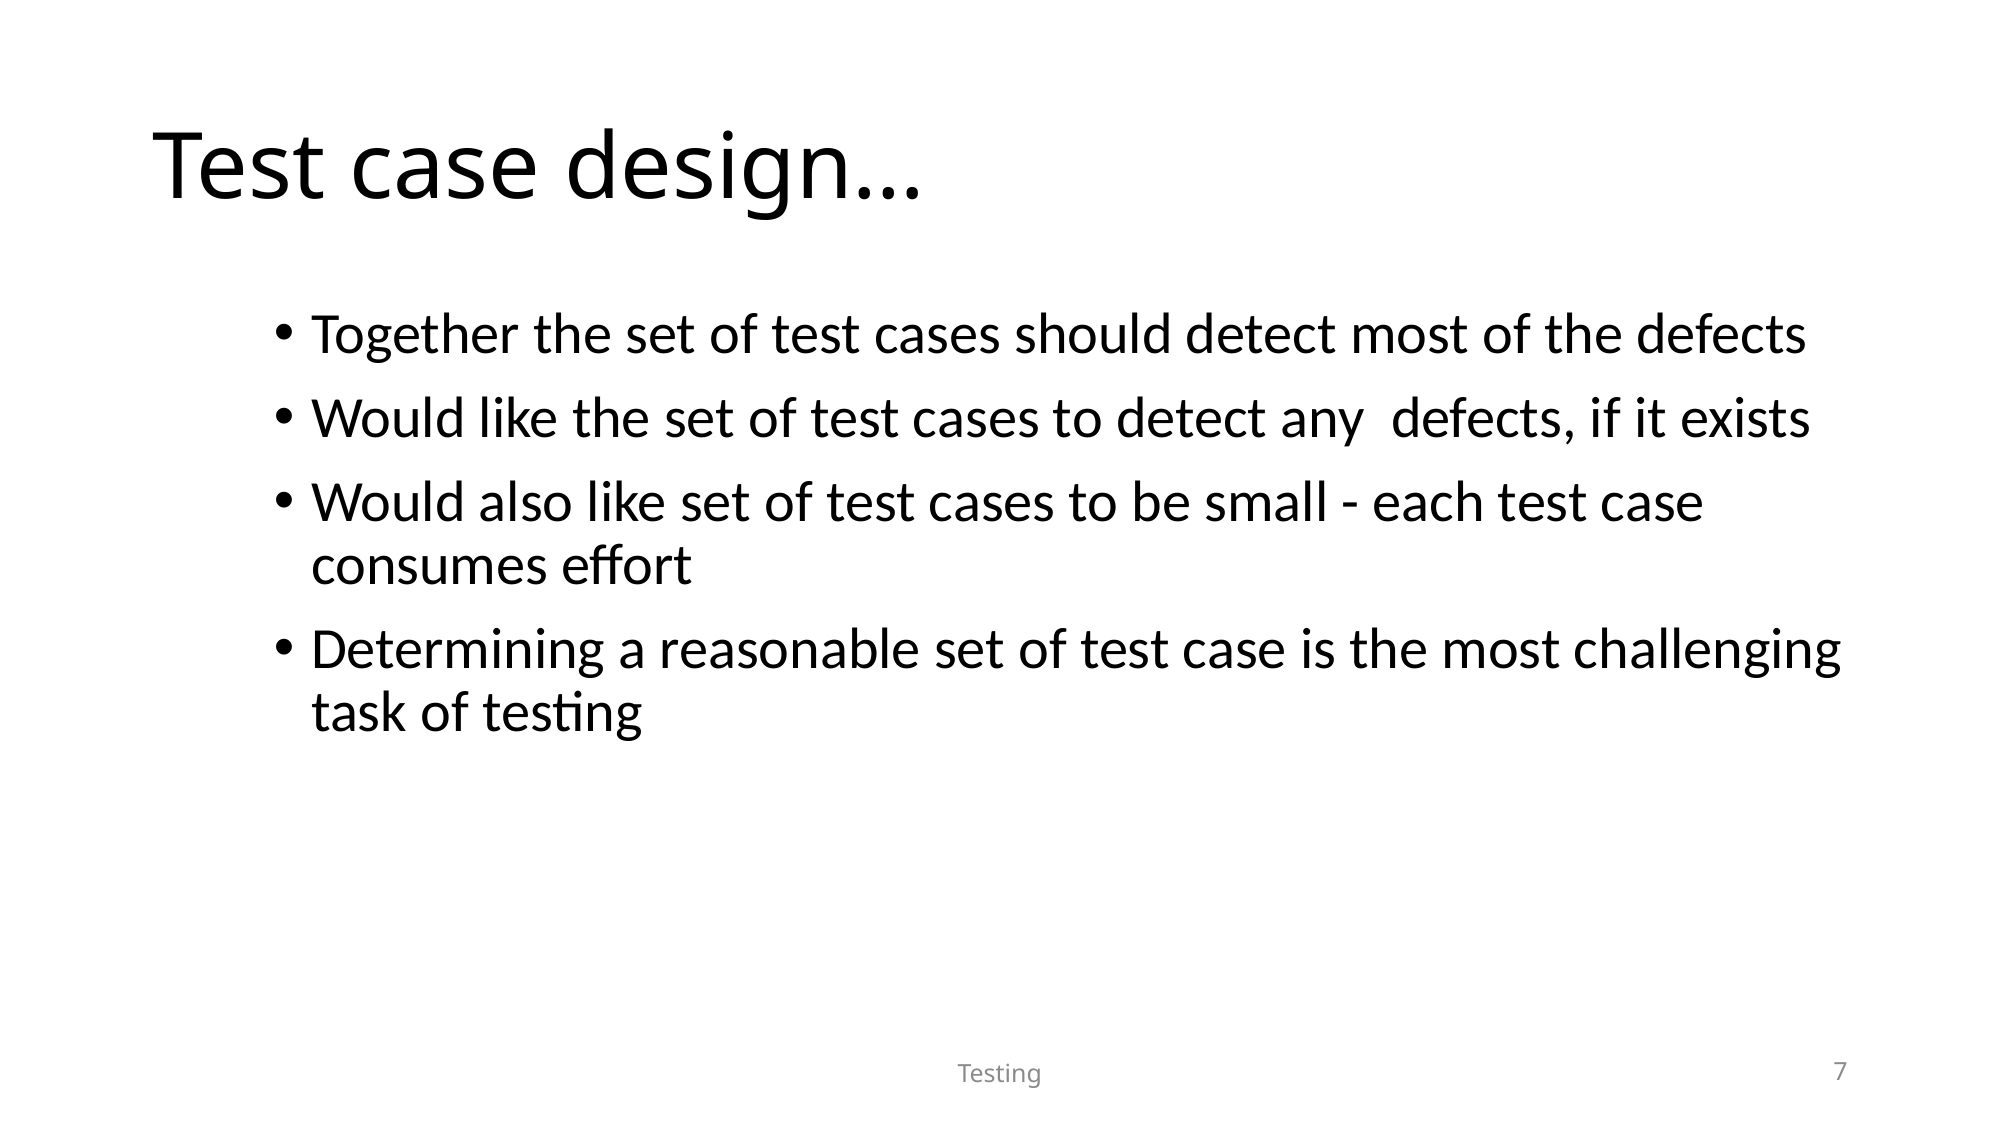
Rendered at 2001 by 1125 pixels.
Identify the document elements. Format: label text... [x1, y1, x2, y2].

list Together the set of test cases should detect most of the defects Would like the set of test cases to detect any defects, if it exists Would also like set of test cases to be small - each test case consumes effort Determining a reasonable set of test case is the most challenging task of testing [258, 296, 1863, 1066]
footer Testing [662, 1066, 1338, 1103]
title Test case design… [137, 59, 1863, 278]
slide_number 7 [1412, 1066, 1863, 1103]
